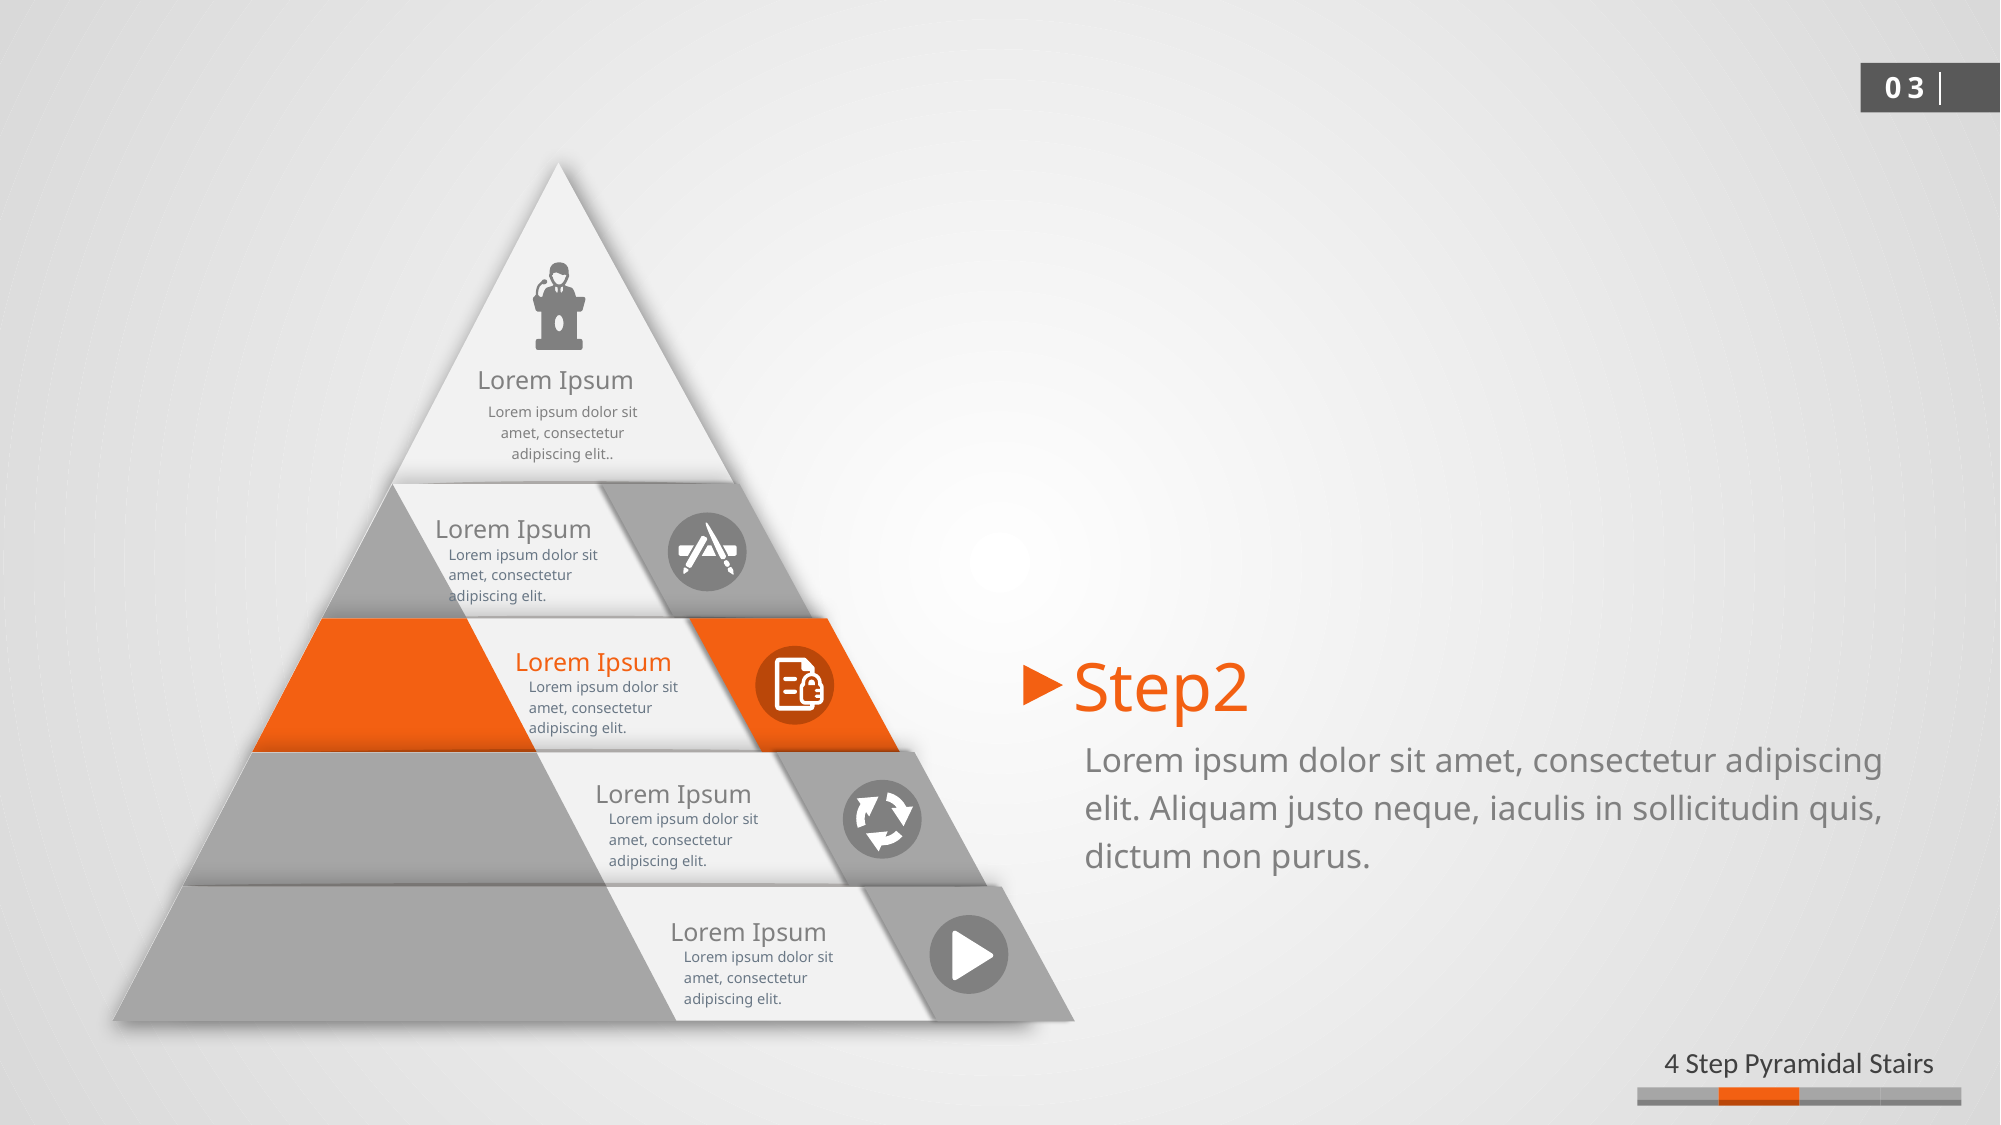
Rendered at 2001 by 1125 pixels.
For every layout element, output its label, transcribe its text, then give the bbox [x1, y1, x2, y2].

text_box Lorem ipsum dolor sit amet, consectetur adipiscing elit. Aliquam justo neque, iaculis in sollicitudin quis, dictum non purus. [1079, 723, 1901, 883]
text_box Step2 [1079, 637, 1266, 723]
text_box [1637, 1087, 1962, 1106]
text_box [112, 162, 1076, 1022]
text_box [1851, 62, 2000, 114]
text_box 4 Step Pyramidal Stairs [1637, 1036, 1962, 1087]
